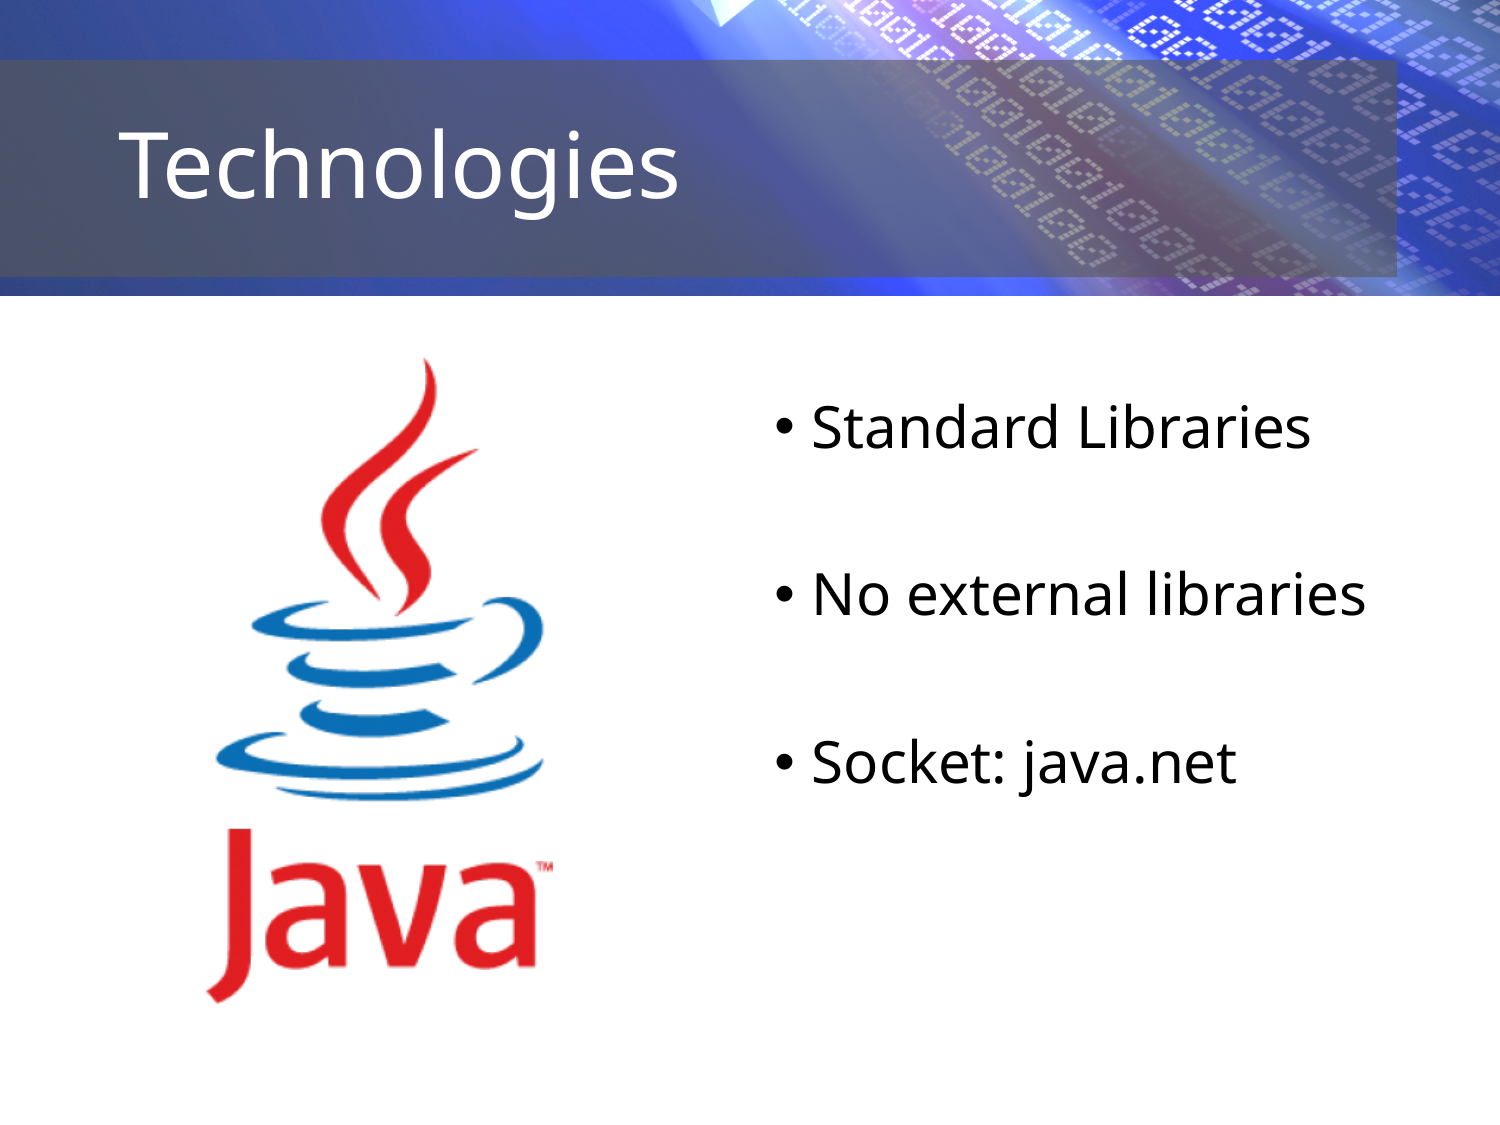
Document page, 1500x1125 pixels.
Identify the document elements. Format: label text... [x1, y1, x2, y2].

picture [0, 0, 1500, 296]
picture [0, 301, 760, 1062]
list Standard Libraries No external libraries Socket: java.net [759, 299, 1397, 1014]
title Technologies [103, 59, 1397, 278]
